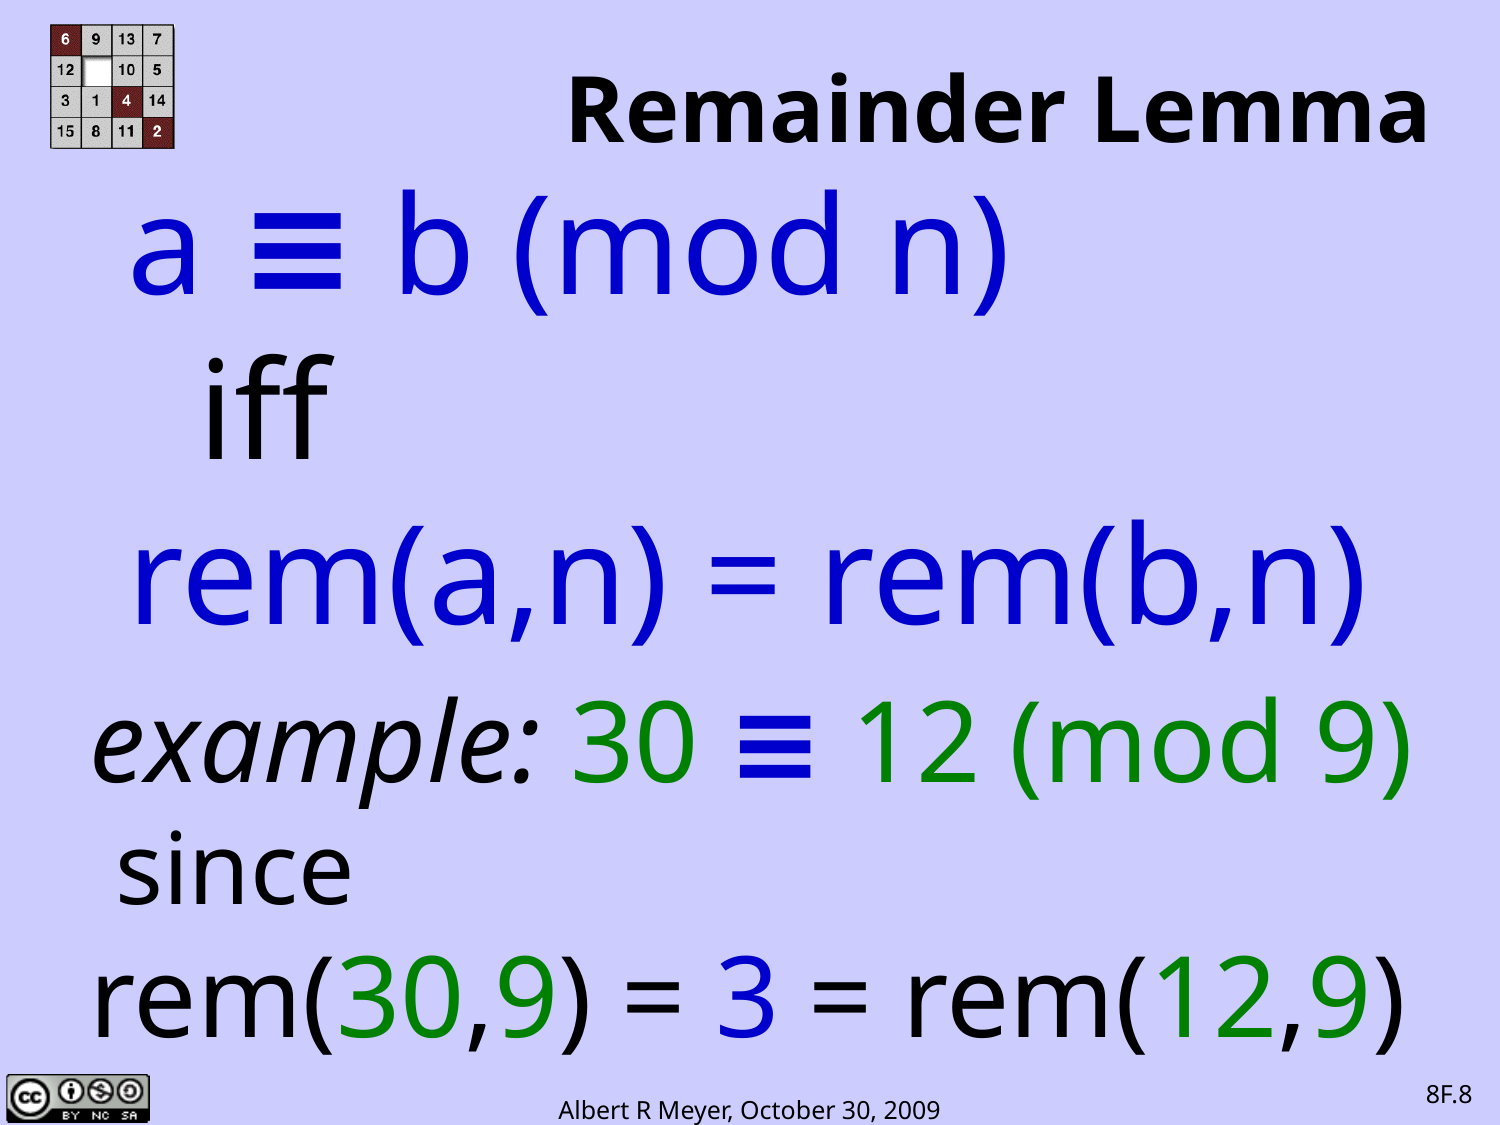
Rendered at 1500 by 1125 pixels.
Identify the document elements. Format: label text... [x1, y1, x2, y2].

text_box example: 30 ≡ 12 (mod 9) since rem(30,9) = 3 = rem(12,9) [74, 662, 1429, 1068]
picture [6, 1074, 150, 1123]
picture [50, 24, 175, 149]
list a ≡ b (mod n) iff rem(a,n) = rem(b,n) [112, 149, 1401, 662]
title Remainder Lemma [549, 0, 1500, 213]
slide_number 8F.8 [1137, 1065, 1488, 1125]
